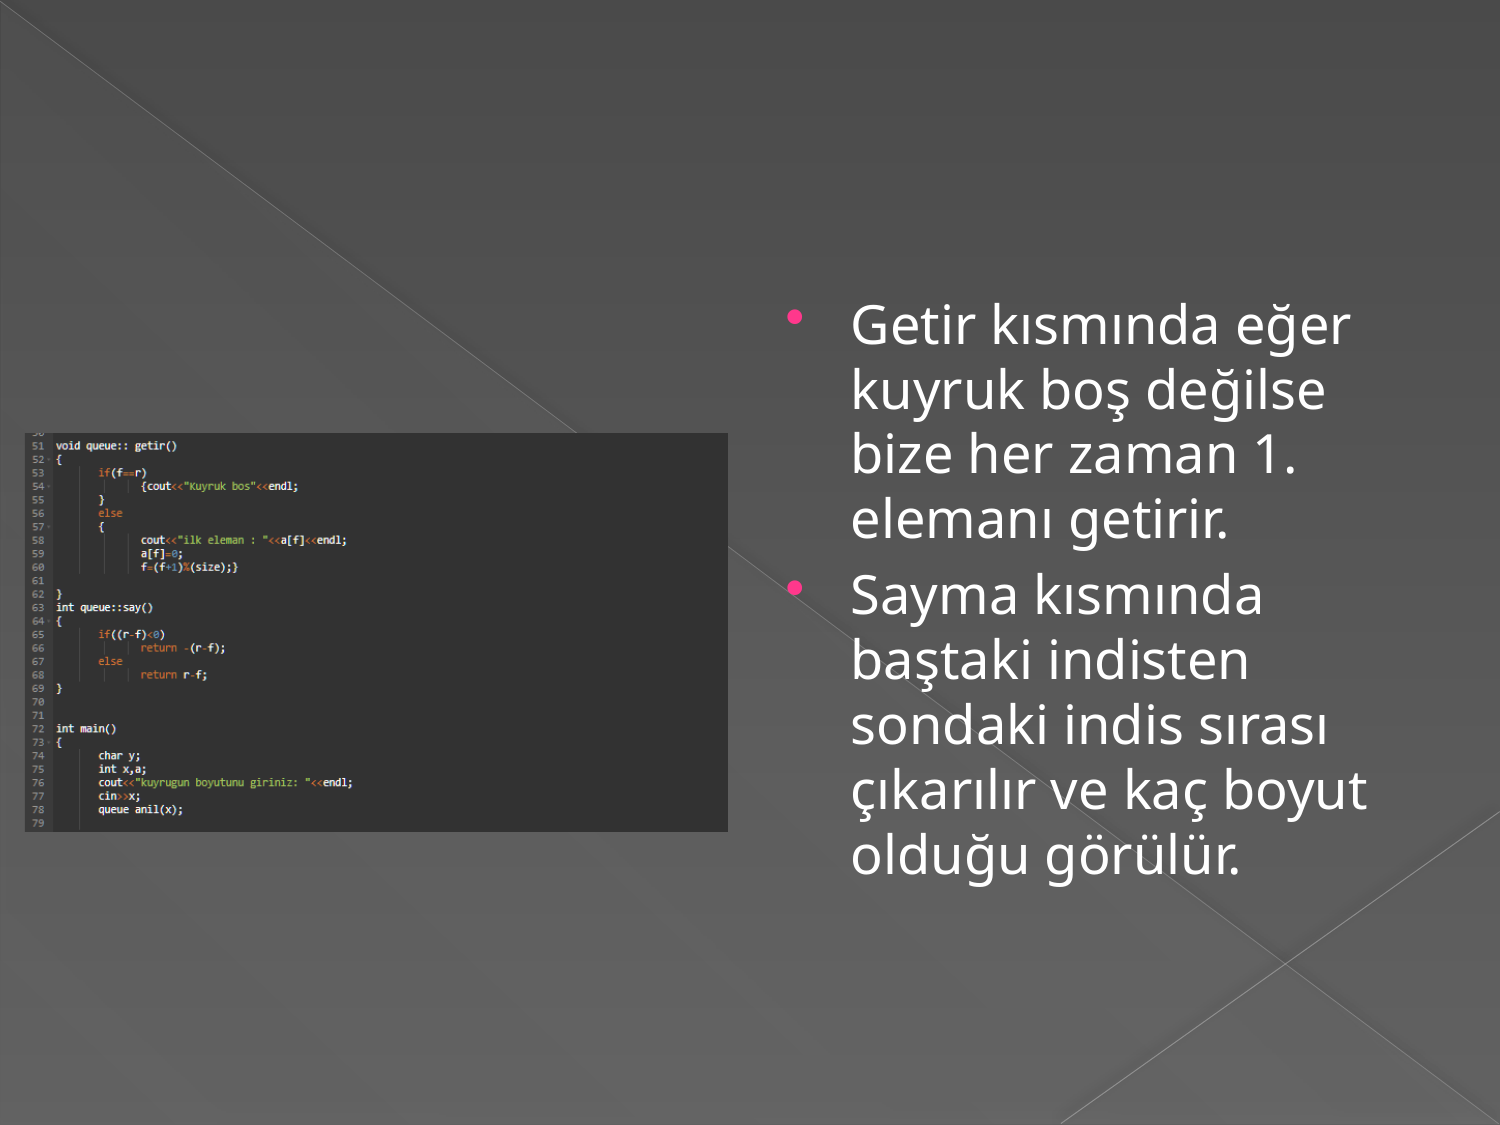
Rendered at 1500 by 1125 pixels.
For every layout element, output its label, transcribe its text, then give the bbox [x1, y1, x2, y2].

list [24, 433, 729, 833]
list Getir kısmında eğer kuyruk boş değilse bize her zaman 1. elemanı getirir. Sayma kısmında baştaki indisten sondaki indis sırası çıkarılır ve kaç boyut olduğu görülür. [762, 282, 1425, 1025]
